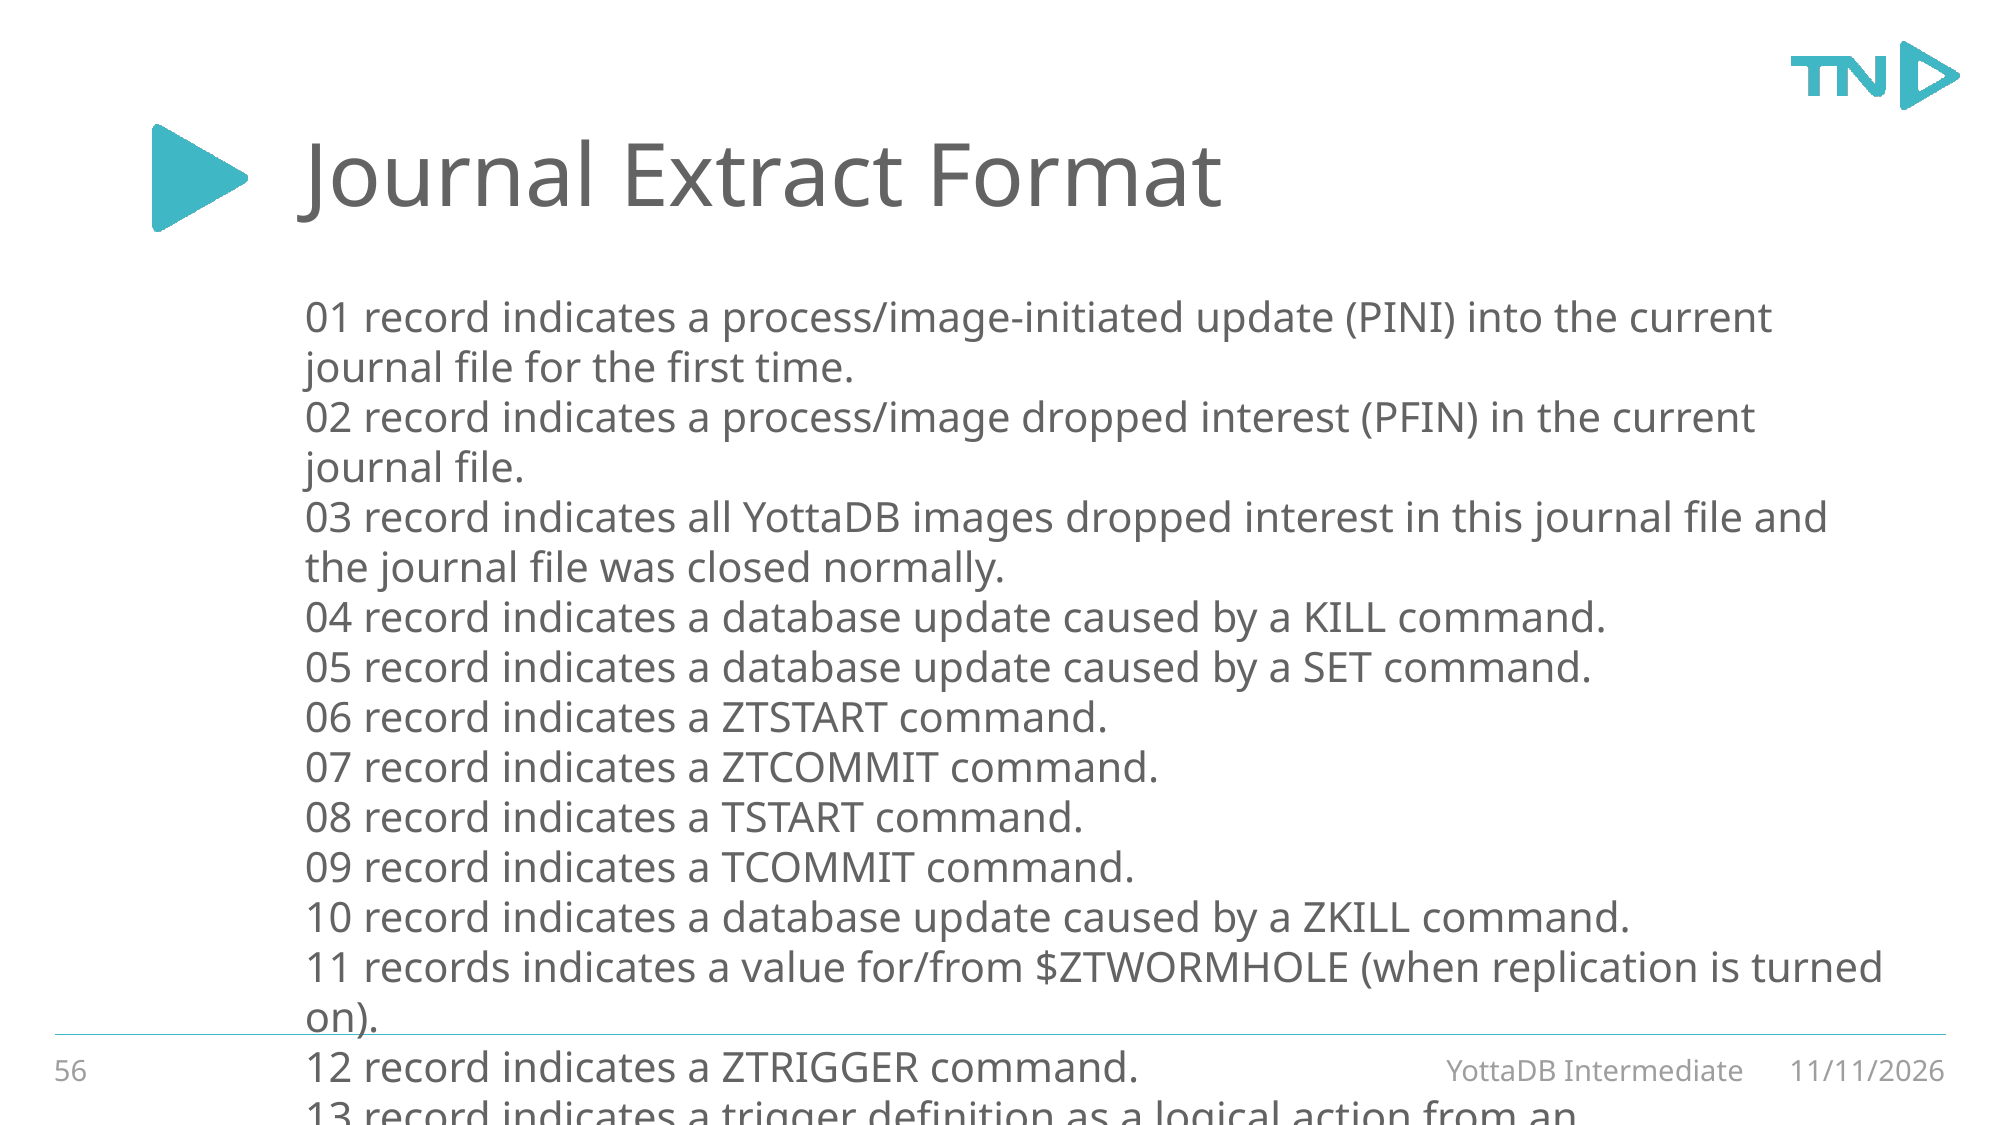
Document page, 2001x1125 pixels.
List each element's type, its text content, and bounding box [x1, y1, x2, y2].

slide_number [1762, 1042, 1961, 1103]
picture [152, 124, 248, 232]
picture [1791, 41, 1960, 110]
slide_number 56 [39, 1042, 156, 1103]
title Journal Extract Format [289, 124, 1590, 232]
footer YottaDB Intermediate [1083, 1042, 1759, 1103]
list 01 record indicates a process/image-initiated update (PINI) into the current journal file for the first time. 02 record indicates a process/image dropped interest (PFIN) in the current journal file. 03 record indicates all YottaDB images dropped interest in this journal file and the journal file was closed normally. 04 record indicates a database update caused by a KILL command. 05 record indicates a database update caused by a SET command. 06 record indicates a ZTSTART command. 07 record indicates a ZTCOMMIT command. 08 record indicates a TSTART command. 09 record indicates a TCOMMIT command. 10 record indicates a database update caused by a ZKILL command. 11 records indicates a value for/from $ZTWORMHOLE (when replication is turned on). 12 record indicates a ZTRIGGER command. 13 record indicates a trigger definition as a logical action from an originating/primary instance to a replicating/secondary instance [289, 282, 1905, 754]
